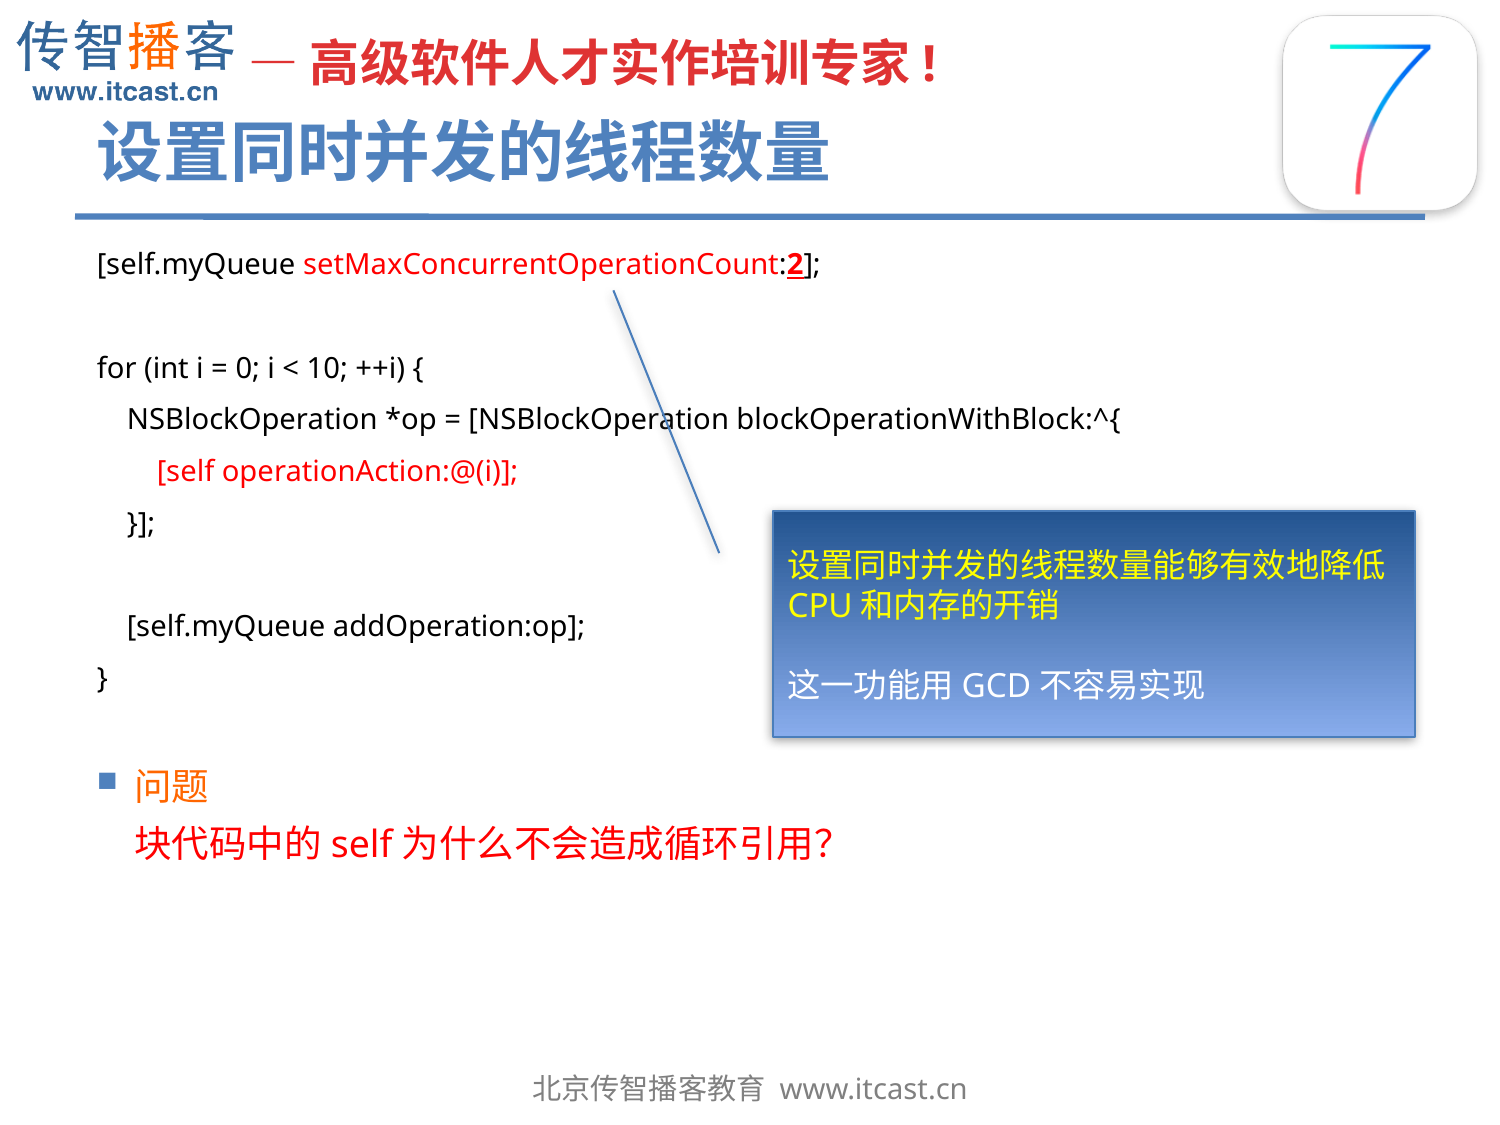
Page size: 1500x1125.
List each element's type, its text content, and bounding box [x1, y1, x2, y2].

picture [1163, 0, 1500, 263]
text_box 设置同时并发的线程数量能够有效地降低CPU和内存的开销 这一功能用GCD不容易实现 [772, 510, 1416, 738]
text_box 设置同时并发的线程数量能够有效地降低CPU和内存的开销 这一功能用GCD不容易实现 [612, 289, 721, 554]
picture [16, 19, 234, 101]
list [self.myQueue setMaxConcurrentOperationCount:2]; for (int i = 0; i < 10; ++i) { NSBlockOperation *op = [NSBlockOperation blockOperationWithBlock:^{ [self operationAction:@(i)]; }]; [self.myQueue addOperation:op]; } 问题 块代码中的self为什么不会造成循环引用？ [81, 237, 1416, 1005]
title 设置同时并发的线程数量 [81, 102, 1416, 237]
